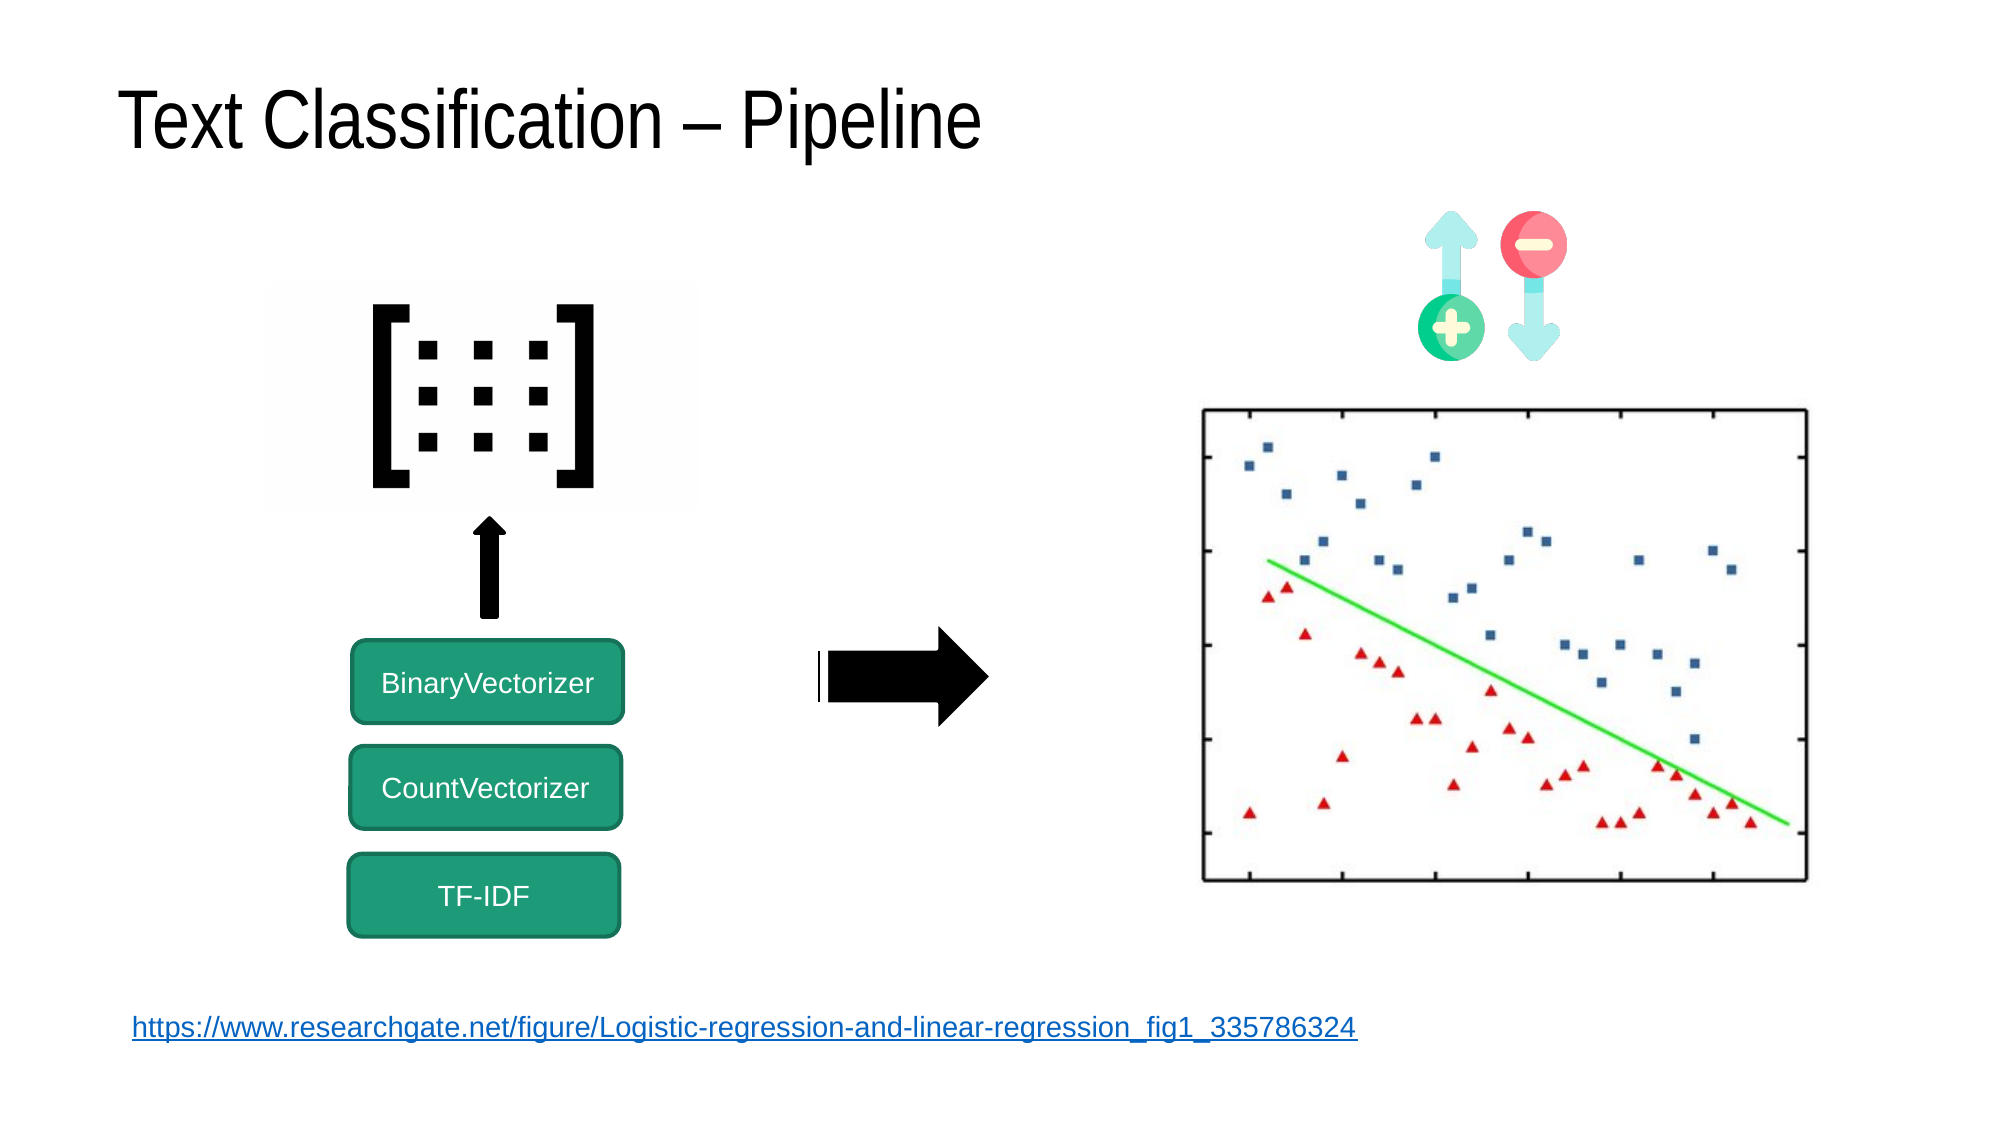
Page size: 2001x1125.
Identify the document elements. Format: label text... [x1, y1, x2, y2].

picture [1417, 211, 1567, 361]
picture [1184, 398, 1822, 896]
picture [266, 281, 701, 510]
text_box BinaryVectorizer [350, 638, 626, 726]
text_box [474, 518, 505, 617]
text_box [806, 618, 995, 735]
text_box https://www.researchgate.net/figure/Logistic-regression-and-linear-regression_fig1_335786324 [117, 1000, 1547, 1051]
text_box TF-IDF [346, 851, 622, 939]
text_box CountVectorizer [348, 743, 624, 831]
text_box Text Classification – Pipeline [102, 58, 1767, 174]
